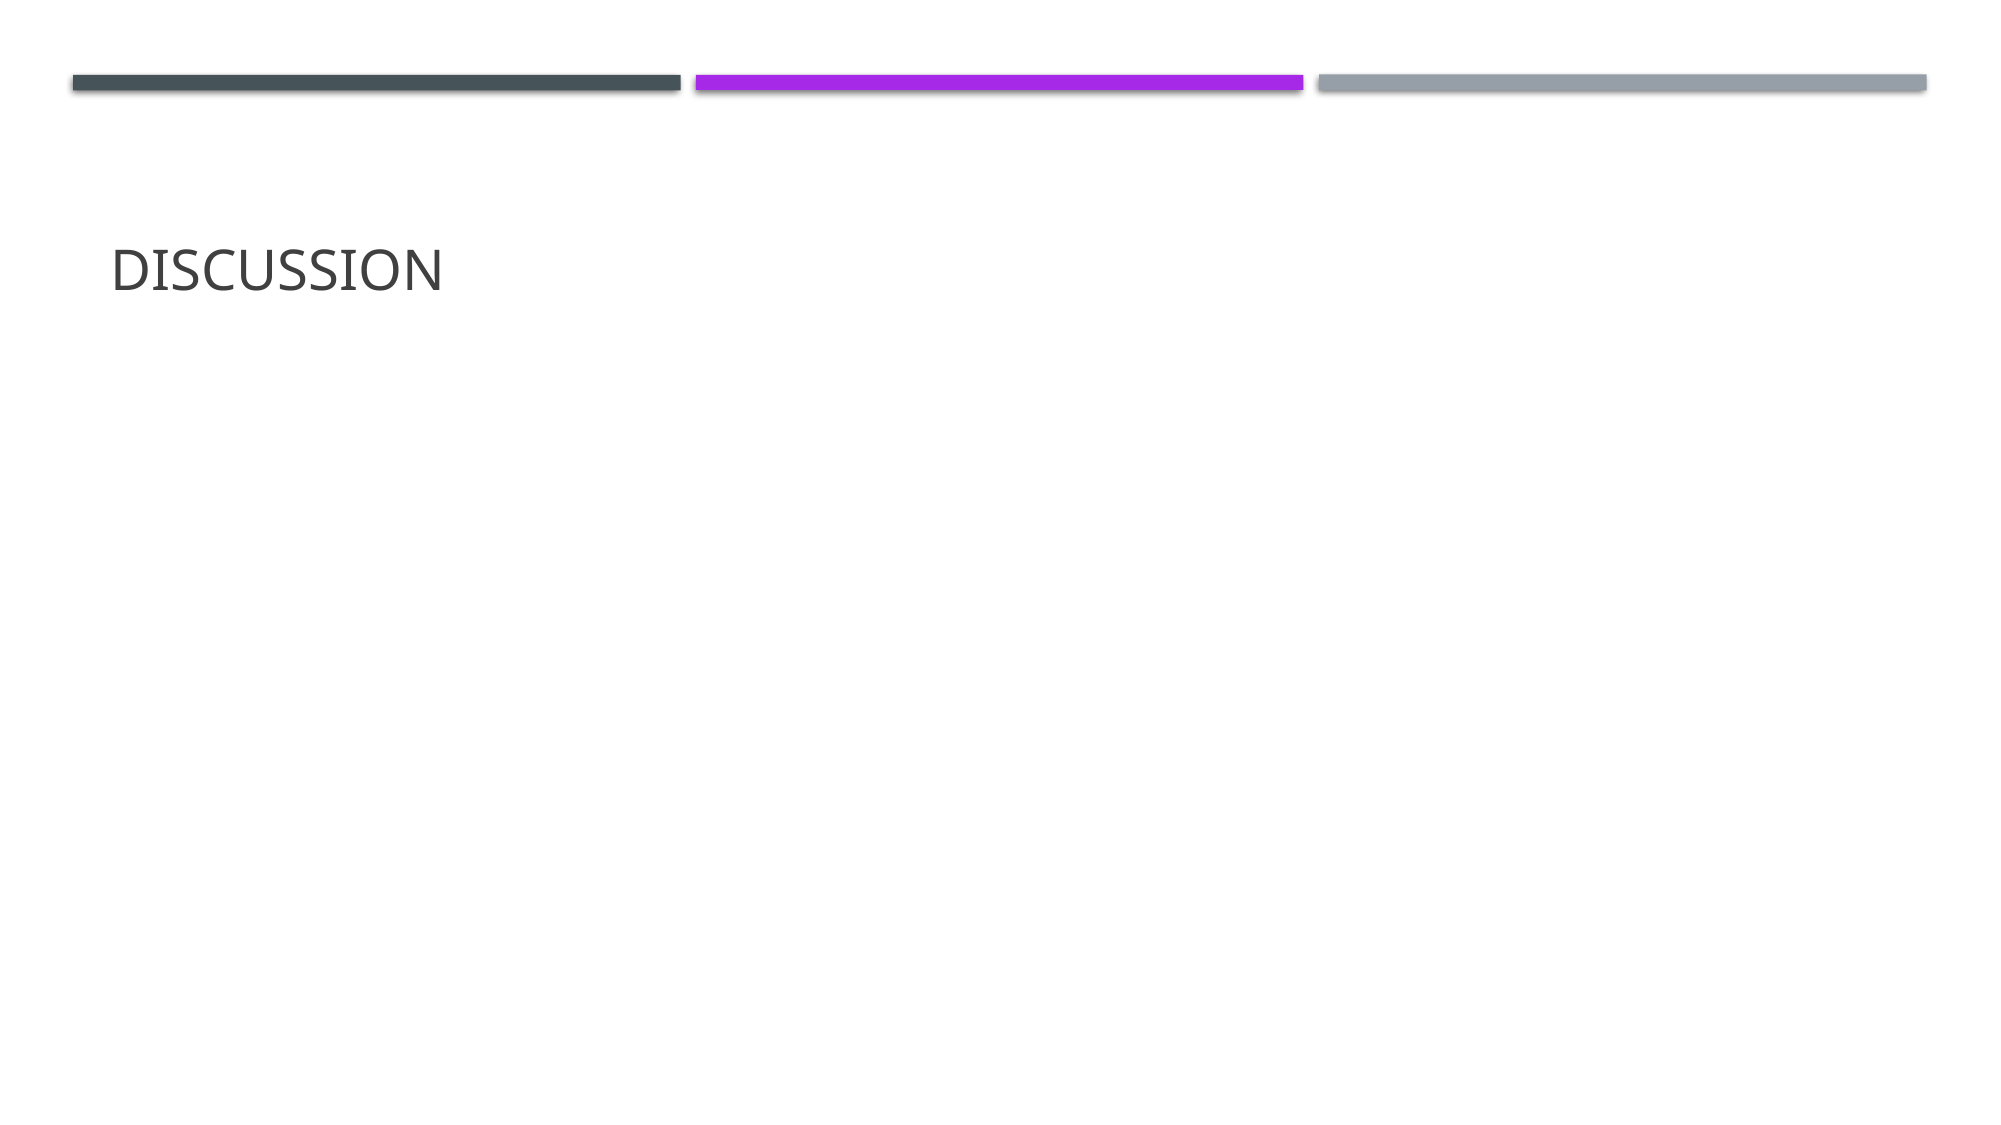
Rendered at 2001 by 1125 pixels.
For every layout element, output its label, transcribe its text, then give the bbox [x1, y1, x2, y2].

title Discussion [95, 115, 1905, 311]
